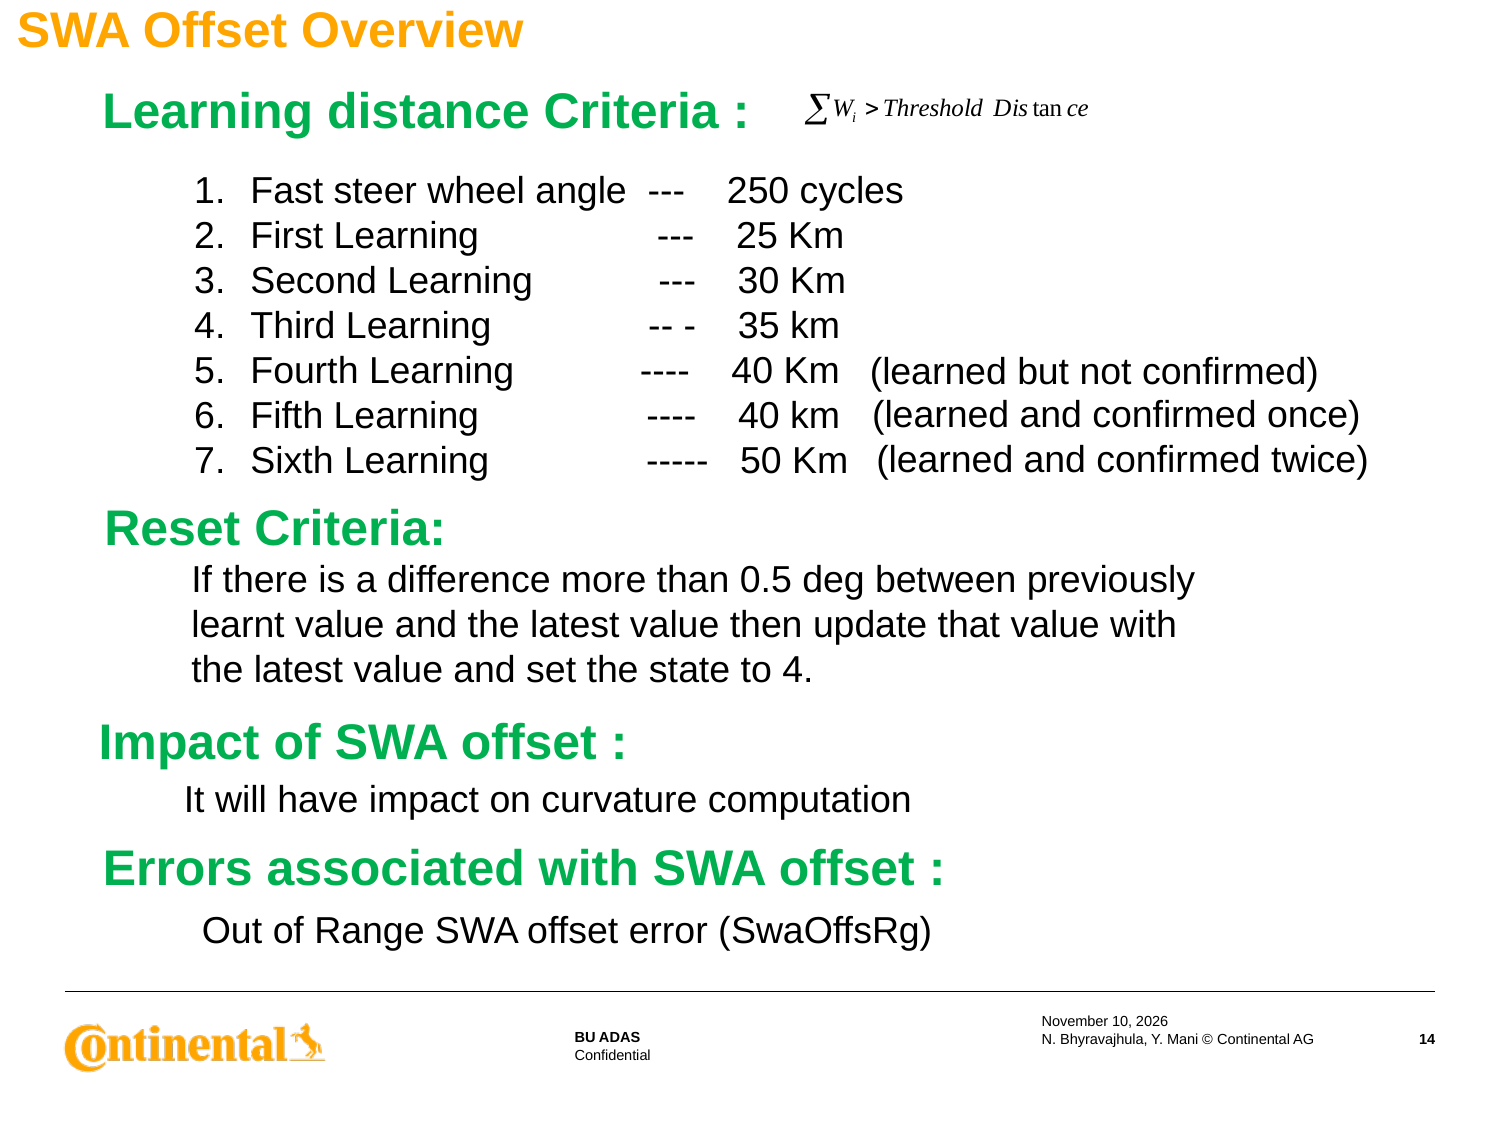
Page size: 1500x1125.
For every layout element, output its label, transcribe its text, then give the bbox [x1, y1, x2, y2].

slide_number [1041, 1004, 1371, 1029]
text_box Errors associated with SWA offset : [88, 827, 962, 903]
text_box Learning distance Criteria : [87, 71, 1093, 146]
text_box Reset Criteria: [89, 488, 462, 564]
footer N. Bhyravajhula, Y. Mani © Continental AG [1041, 1029, 1371, 1055]
text_box (learned and confirmed twice) [861, 427, 1384, 488]
text_box (learned but not confirmed) [854, 339, 1334, 399]
title SWA Offset Overview [16, 0, 1388, 60]
text_box Impact of SWA offset : [83, 702, 643, 778]
slide_number 14 [1376, 1029, 1436, 1055]
text_box (learned and confirmed once) [857, 383, 1376, 443]
text_box Out of Range SWA offset error (SwaOffsRg) [187, 898, 1140, 959]
text_box If there is a difference more than 0.5 deg between previously learnt value and the latest value then update that value with the latest value and set the state to 4. [176, 547, 1225, 698]
text_box Fast steer wheel angle --- 250 cycles First Learning --- 25 Km Second Learning --- 30 Km Third Learning -- - 35 km Fourth Learning ---- 40 Km Fifth Learning ---- 40 km Sixth Learning ----- 50 Km [179, 158, 919, 489]
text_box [800, 88, 1093, 132]
text_box It will have impact on curvature computation [168, 767, 927, 827]
